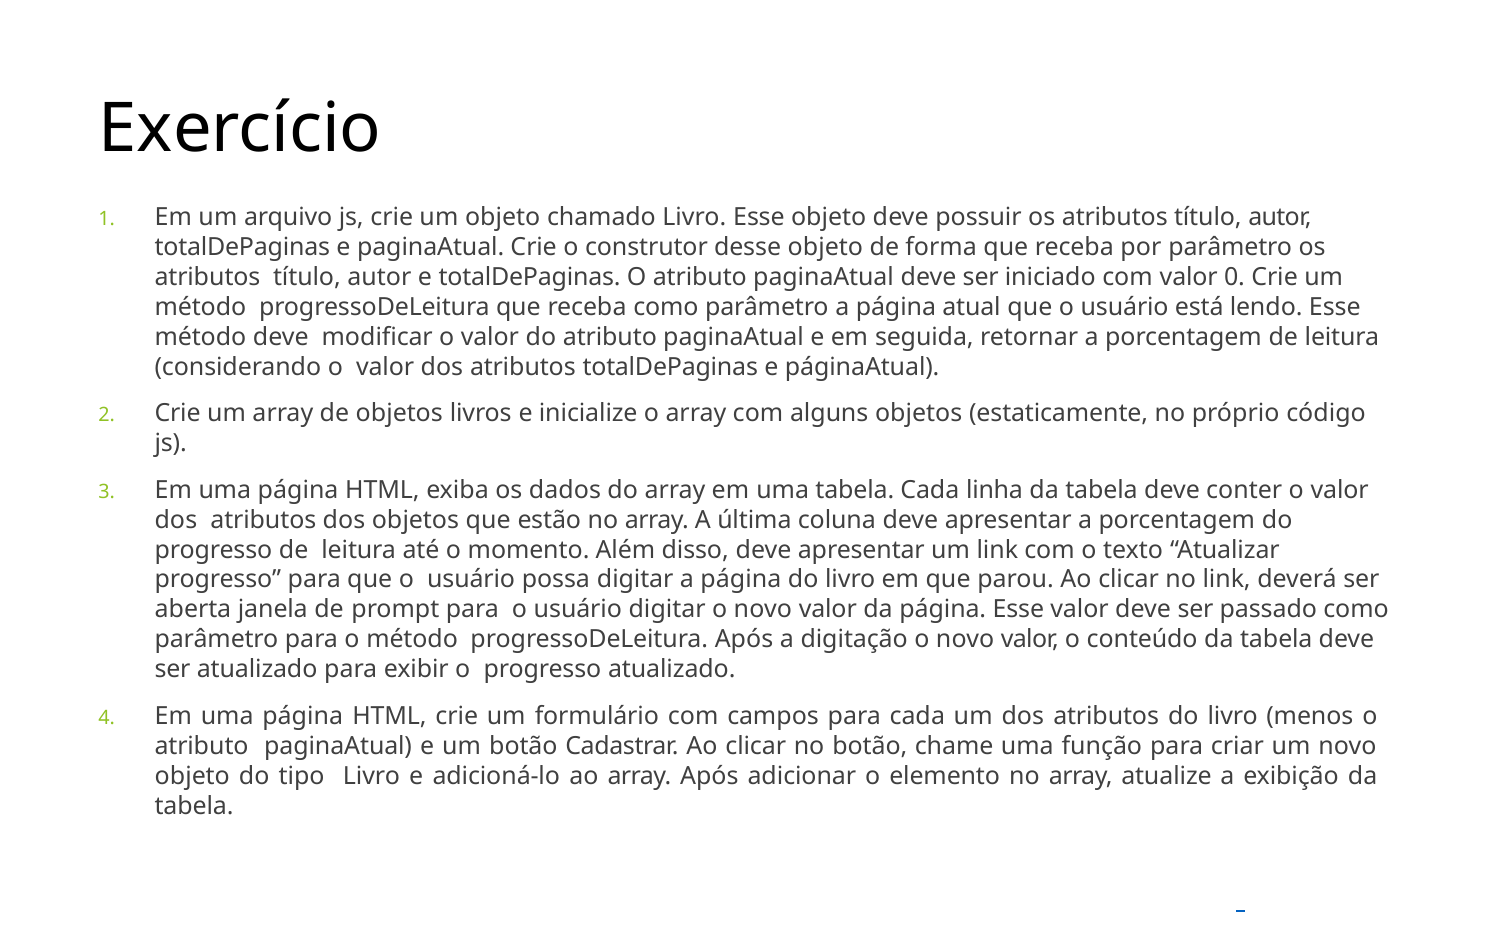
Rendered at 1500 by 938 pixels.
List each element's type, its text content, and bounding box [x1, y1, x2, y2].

title Exercício [96, 43, 425, 198]
text_box [1234, 868, 1423, 916]
text_box Em um arquivo js, crie um objeto chamado Livro. Esse objeto deve possuir os atributos título, autor, totalDePaginas e paginaAtual. Crie o construtor desse objeto de forma que receba por parâmetro os atributos título, autor e totalDePaginas. O atributo paginaAtual deve ser iniciado com valor 0. Crie um método progressoDeLeitura que receba como parâmetro a página atual que o usuário está lendo. Esse método deve modificar o valor do atributo paginaAtual e em seguida, retornar a porcentagem de leitura (considerando o valor dos atributos totalDePaginas e páginaAtual). Crie um array de objetos livros e inicialize o array com alguns objetos (estaticamente, no próprio código js). Em uma página HTML, exiba os dados do array em uma tabela. Cada linha da tabela deve conter o valor dos atributos dos objetos que estão no array. A última coluna deve apresentar a porcentagem do progresso de leitura até o momento. Além disso, deve apresentar um link com o texto “Atualizar progresso” para que o usuário possa digitar a página do livro em que parou. Ao clicar no link, deverá ser aberta janela de prompt para o usuário digitar o novo valor da página. Esse valor deve ser passado como parâmetro para o método progressoDeLeitura. Após a digitação o novo valor, o conteúdo da tabela deve ser atualizado para exibir o progresso atualizado. Em uma página HTML, crie um formulário com campos para cada um dos atributos do livro (menos o atributo paginaAtual) e um botão Cadastrar. Ao clicar no botão, chame uma função para criar um novo objeto do tipo Livro e adicioná-lo ao array. Após adicionar o elemento no array, atualize a exibição da tabela. [96, 198, 1409, 820]
